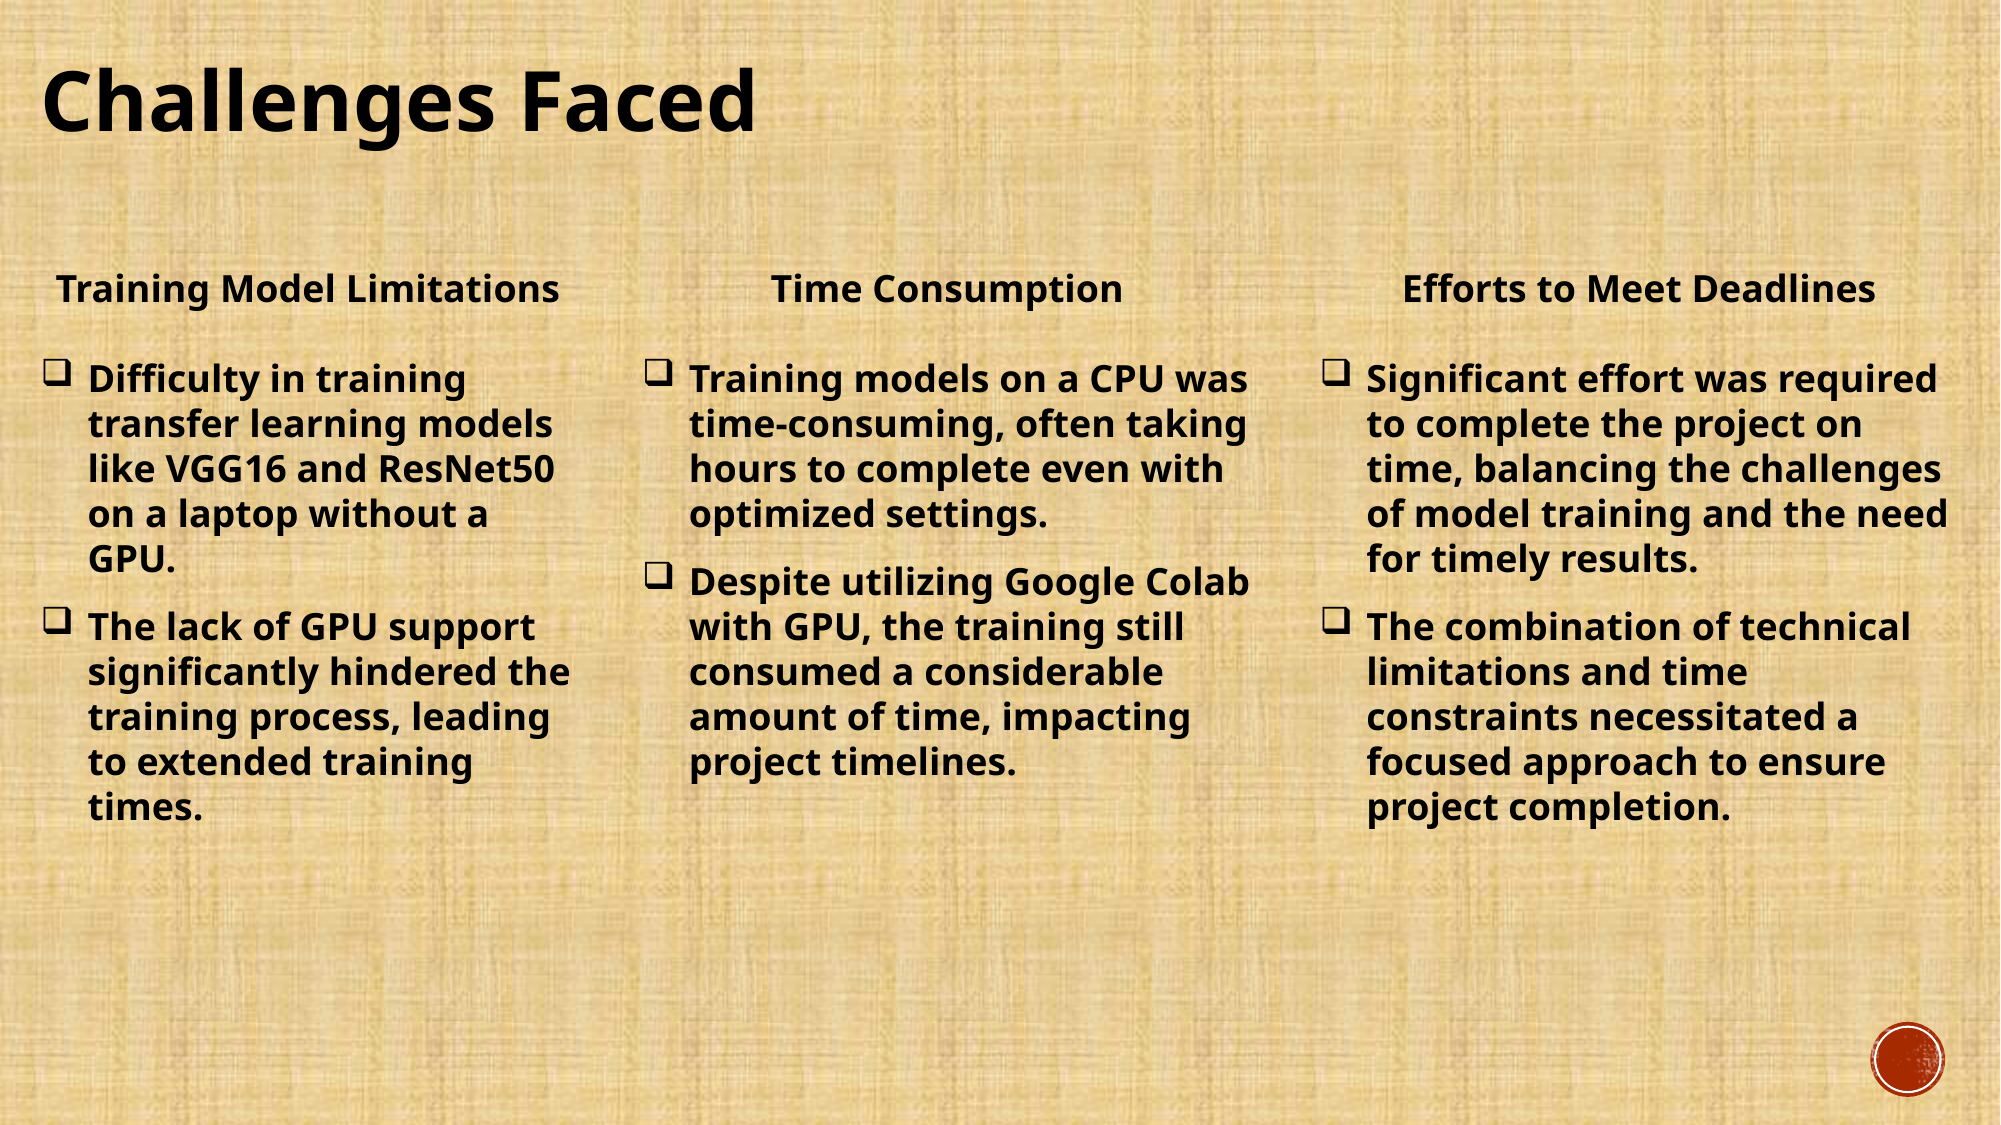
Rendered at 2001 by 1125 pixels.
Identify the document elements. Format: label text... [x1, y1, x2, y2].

picture [0, 0, 2001, 1125]
text_box Time Consumption Training models on a CPU was time-consuming, often taking hours to complete even with optimized settings. Despite utilizing Google Colab with GPU, the training still consumed a considerable amount of time, impacting project timelines. [627, 258, 1268, 836]
text_box Efforts to Meet Deadlines Significant effort was required to complete the project on time, balancing the challenges of model training and the need for timely results. The combination of technical limitations and time constraints necessitated a focused approach to ensure project completion. [1304, 258, 1975, 881]
text_box Challenges Faced [25, 40, 1597, 156]
text_box Training Model Limitations Difficulty in training transfer learning models like VGG16 and ResNet50 on a laptop without a GPU. The lack of GPU support significantly hindered the training process, leading to extended training times. [25, 258, 591, 881]
